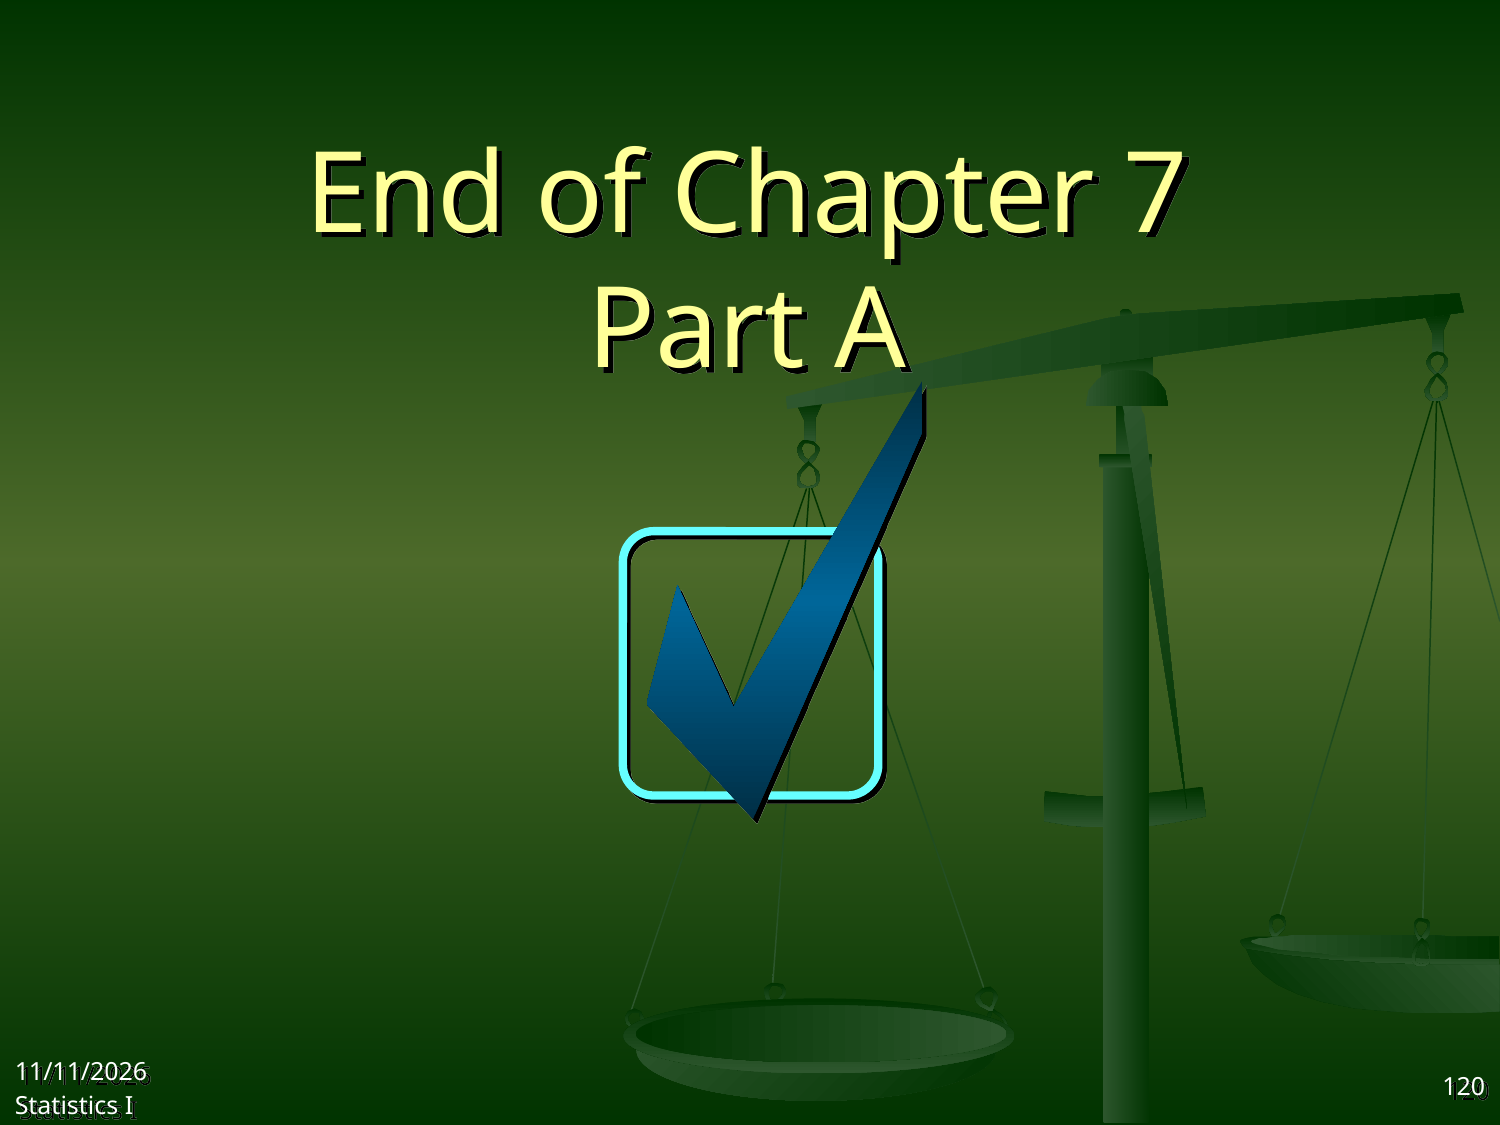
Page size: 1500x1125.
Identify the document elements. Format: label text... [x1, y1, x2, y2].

text_box [622, 531, 834, 796]
slide_number 120 [1149, 1049, 1500, 1125]
title End of Chapter 7 Part A [71, 77, 1423, 433]
text_box [771, 553, 879, 796]
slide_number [0, 1049, 351, 1125]
text_box [646, 381, 923, 819]
